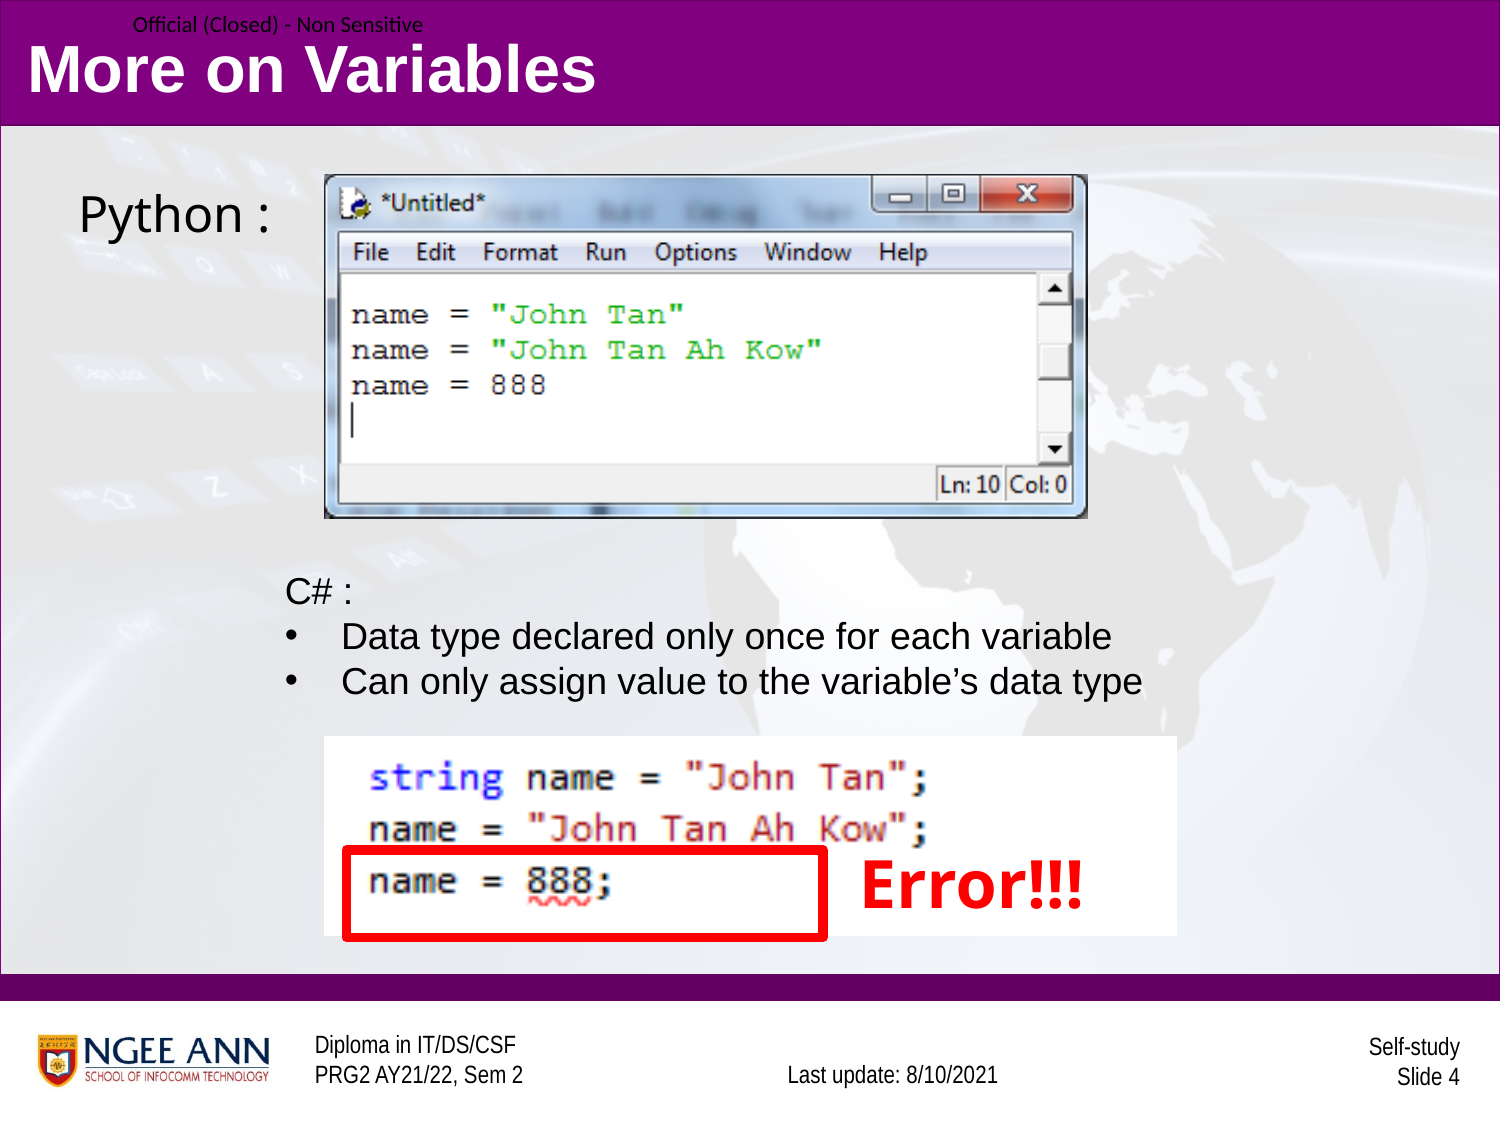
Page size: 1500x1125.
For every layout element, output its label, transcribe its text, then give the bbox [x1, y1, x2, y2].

picture [324, 174, 1088, 519]
text_box Python : [63, 174, 287, 250]
text_box C# : Data type declared only once for each variable Can only assign value to the variable’s data type [270, 559, 1159, 710]
title More on Variables [12, 19, 1488, 113]
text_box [324, 736, 1207, 938]
picture [12, 1012, 294, 1109]
